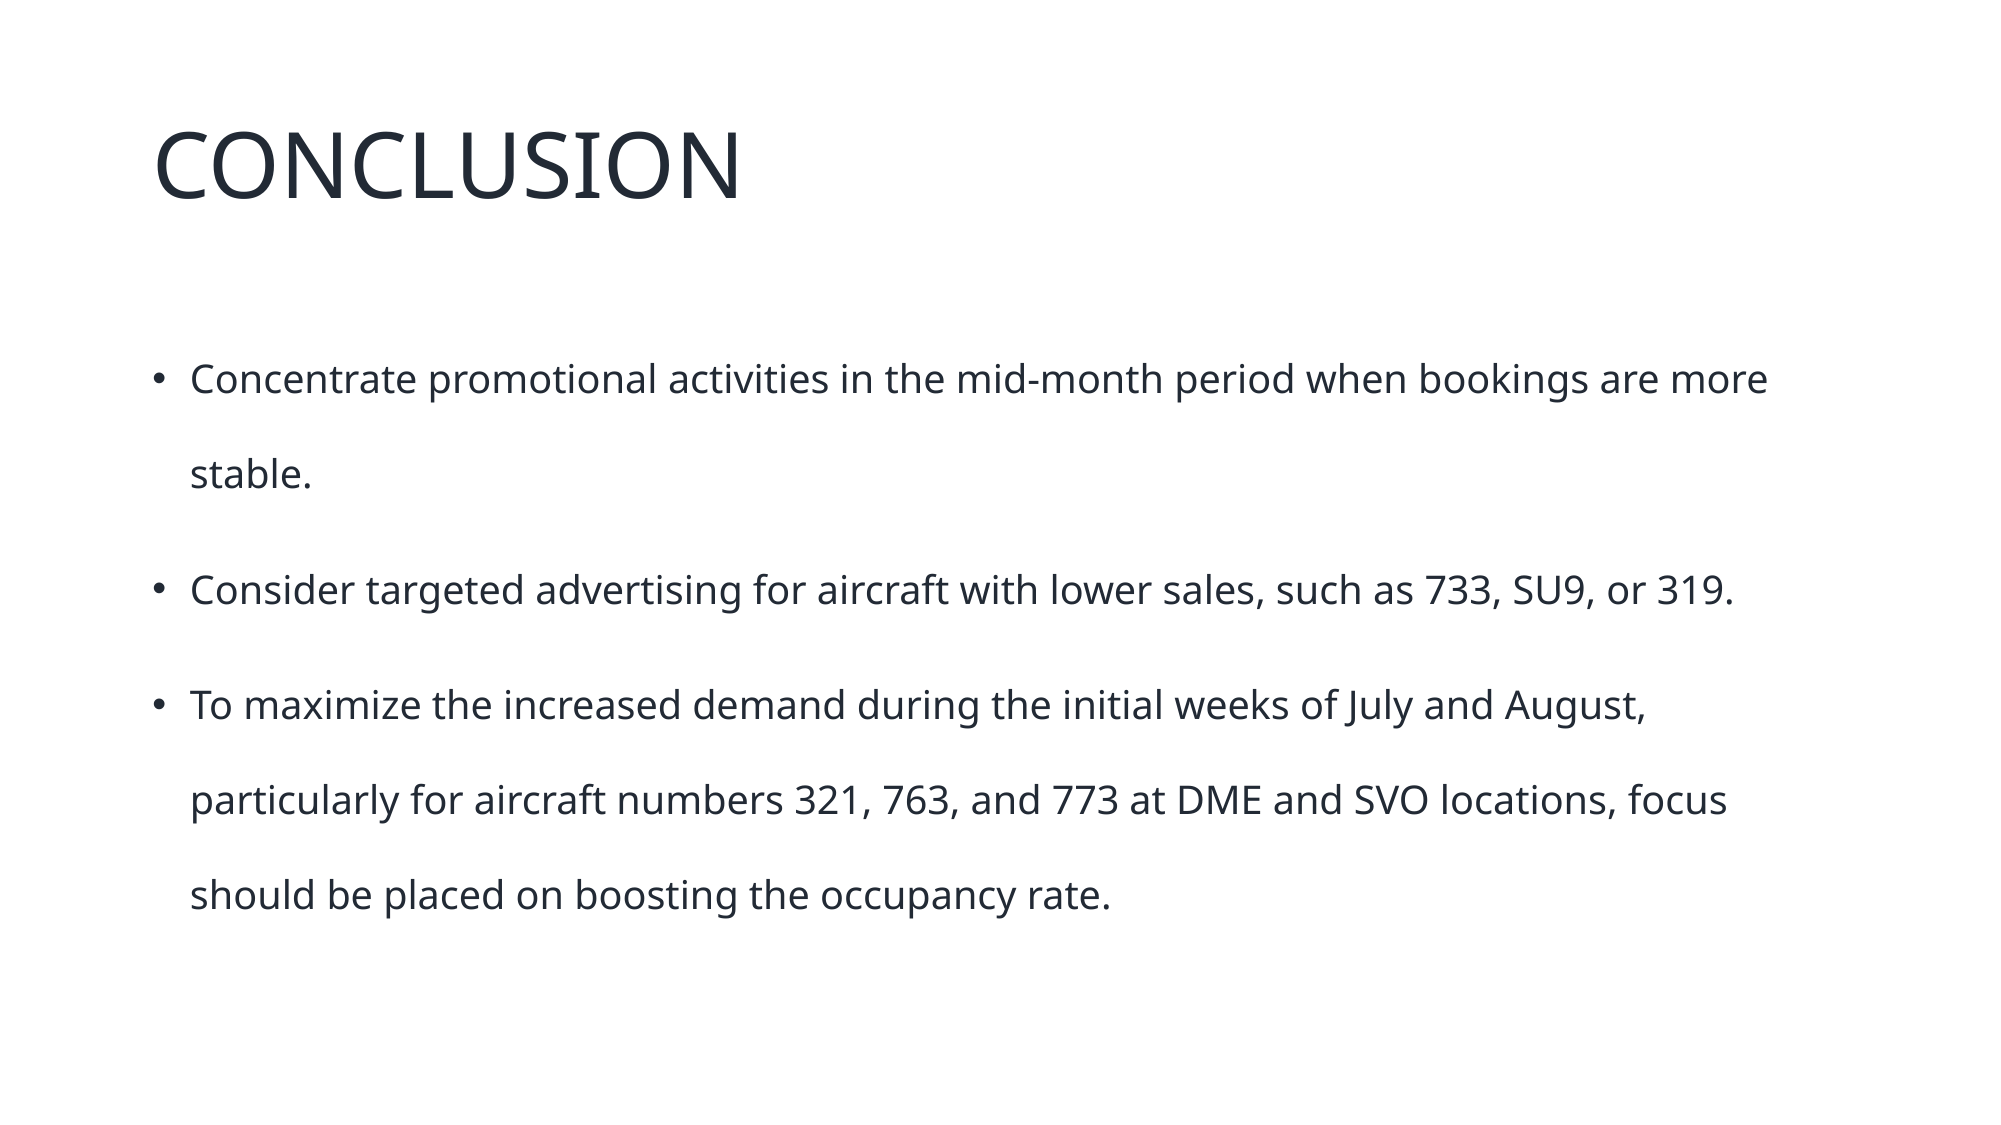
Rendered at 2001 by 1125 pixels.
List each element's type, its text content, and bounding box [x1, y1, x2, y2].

list Concentrate promotional activities in the mid-month period when bookings are more stable. Consider targeted advertising for aircraft with lower sales, such as 733, SU9, or 319. To maximize the increased demand during the initial weeks of July and August, particularly for aircraft numbers 321, 763, and 773 at DME and SVO locations, focus should be placed on boosting the occupancy rate. [137, 299, 1863, 1014]
title CONCLUSION [137, 59, 1863, 278]
